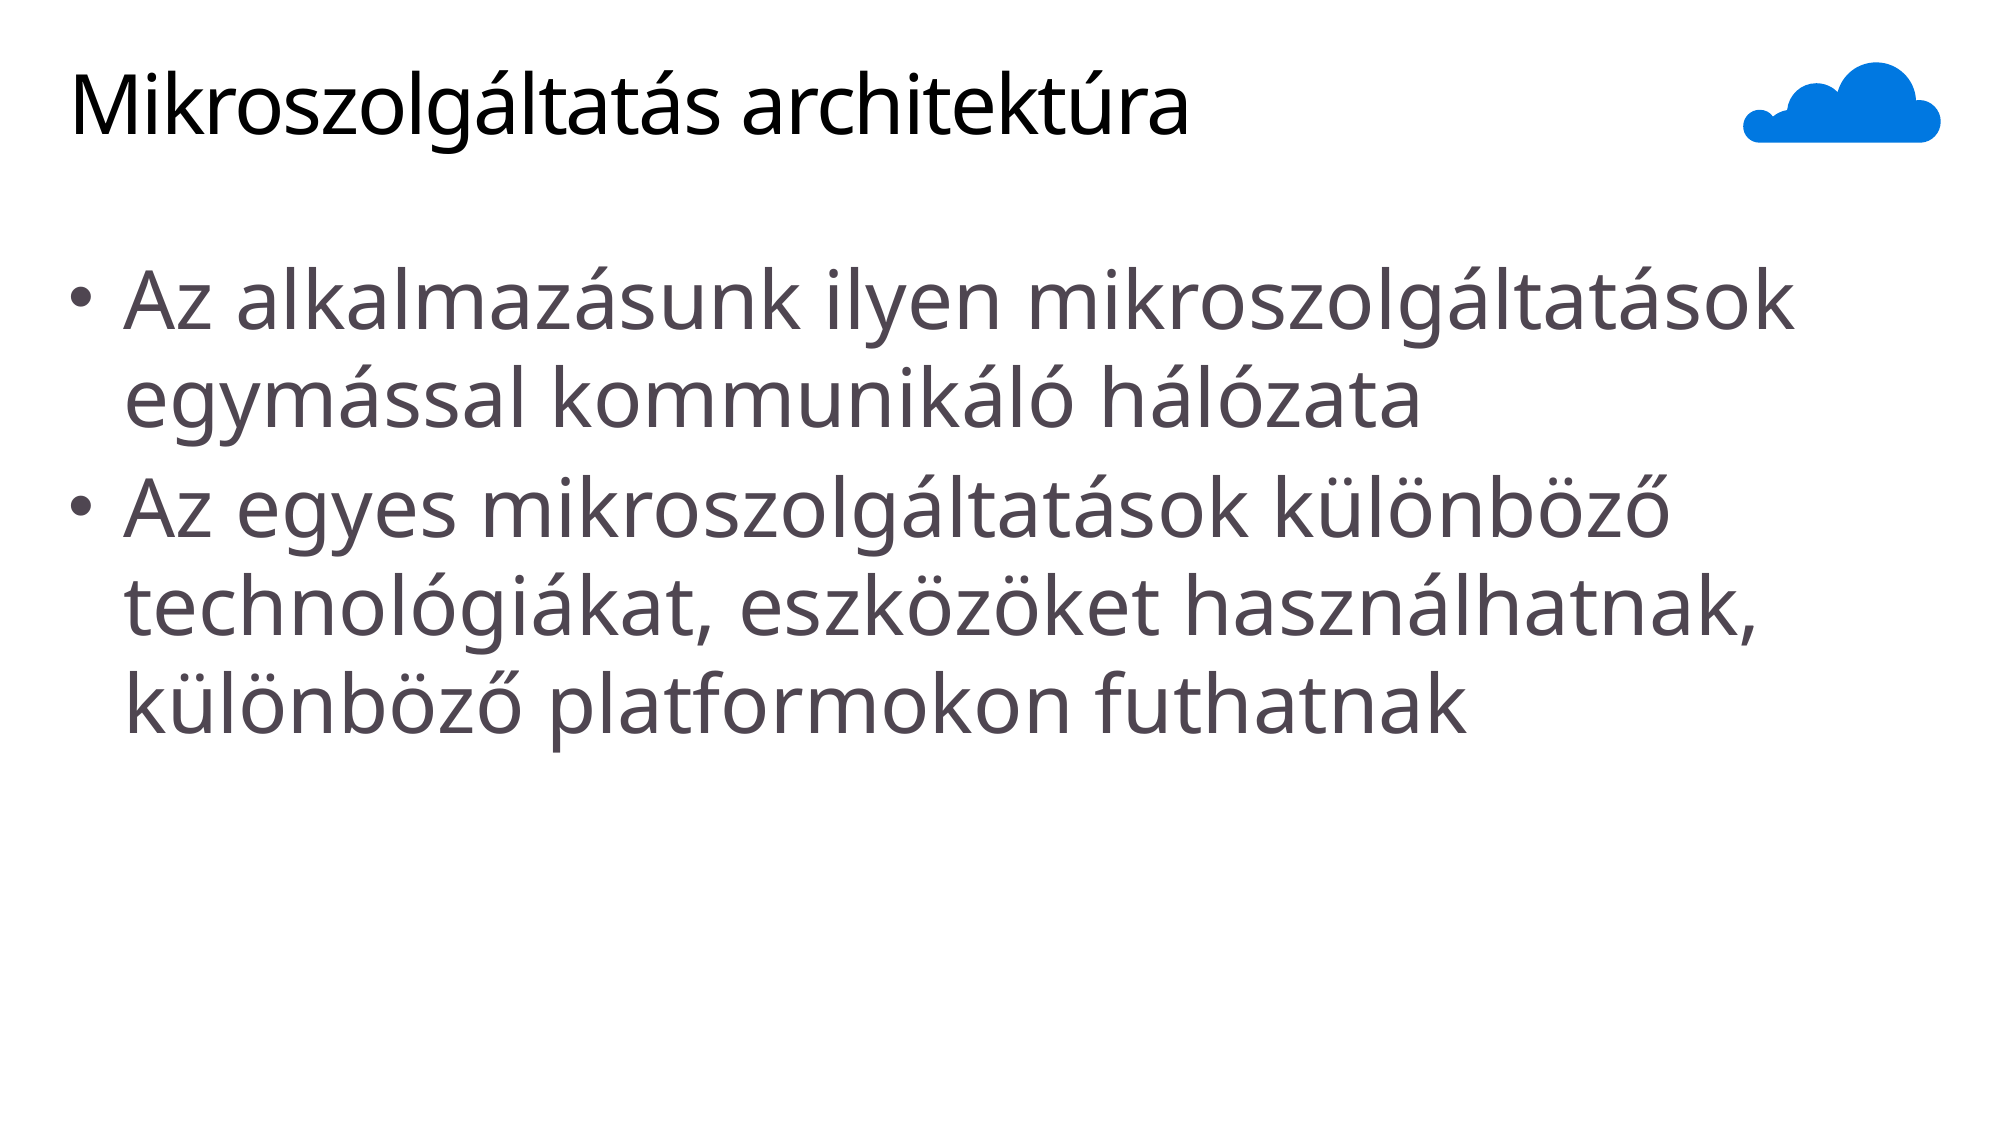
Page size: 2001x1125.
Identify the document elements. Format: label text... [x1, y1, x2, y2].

title Mikroszolgáltatás architektúra [44, 47, 1957, 196]
list Az alkalmazásunk ilyen mikroszolgáltatások egymással kommunikáló hálózata Az egyes mikroszolgáltatások különböző technológiákat, eszközöket használhatnak, különböző platformokon futhatnak [44, 232, 1957, 1098]
